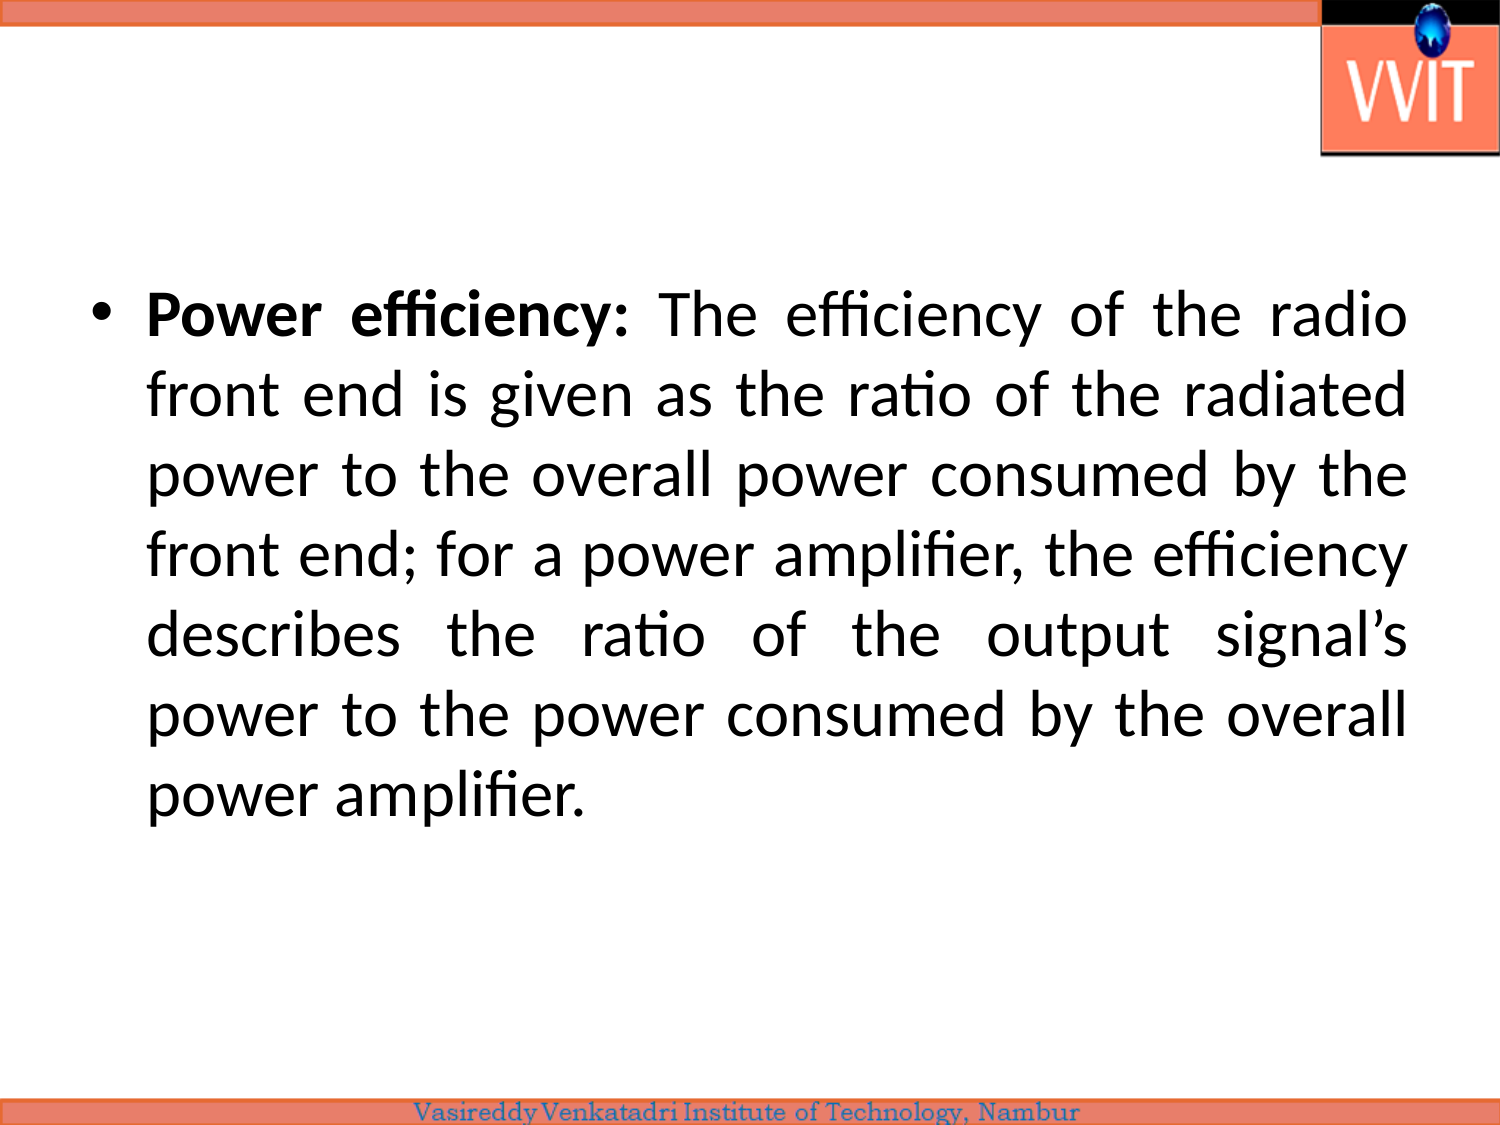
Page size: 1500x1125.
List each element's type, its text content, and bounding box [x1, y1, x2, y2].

picture [0, 0, 1500, 1125]
list Power efficiency: The efficiency of the radio front end is given as the ratio of the radiated power to the overall power consumed by the front end; for a power amplifier, the efficiency describes the ratio of the output signal’s power to the power consumed by the overall power amplifier. [75, 262, 1425, 1005]
